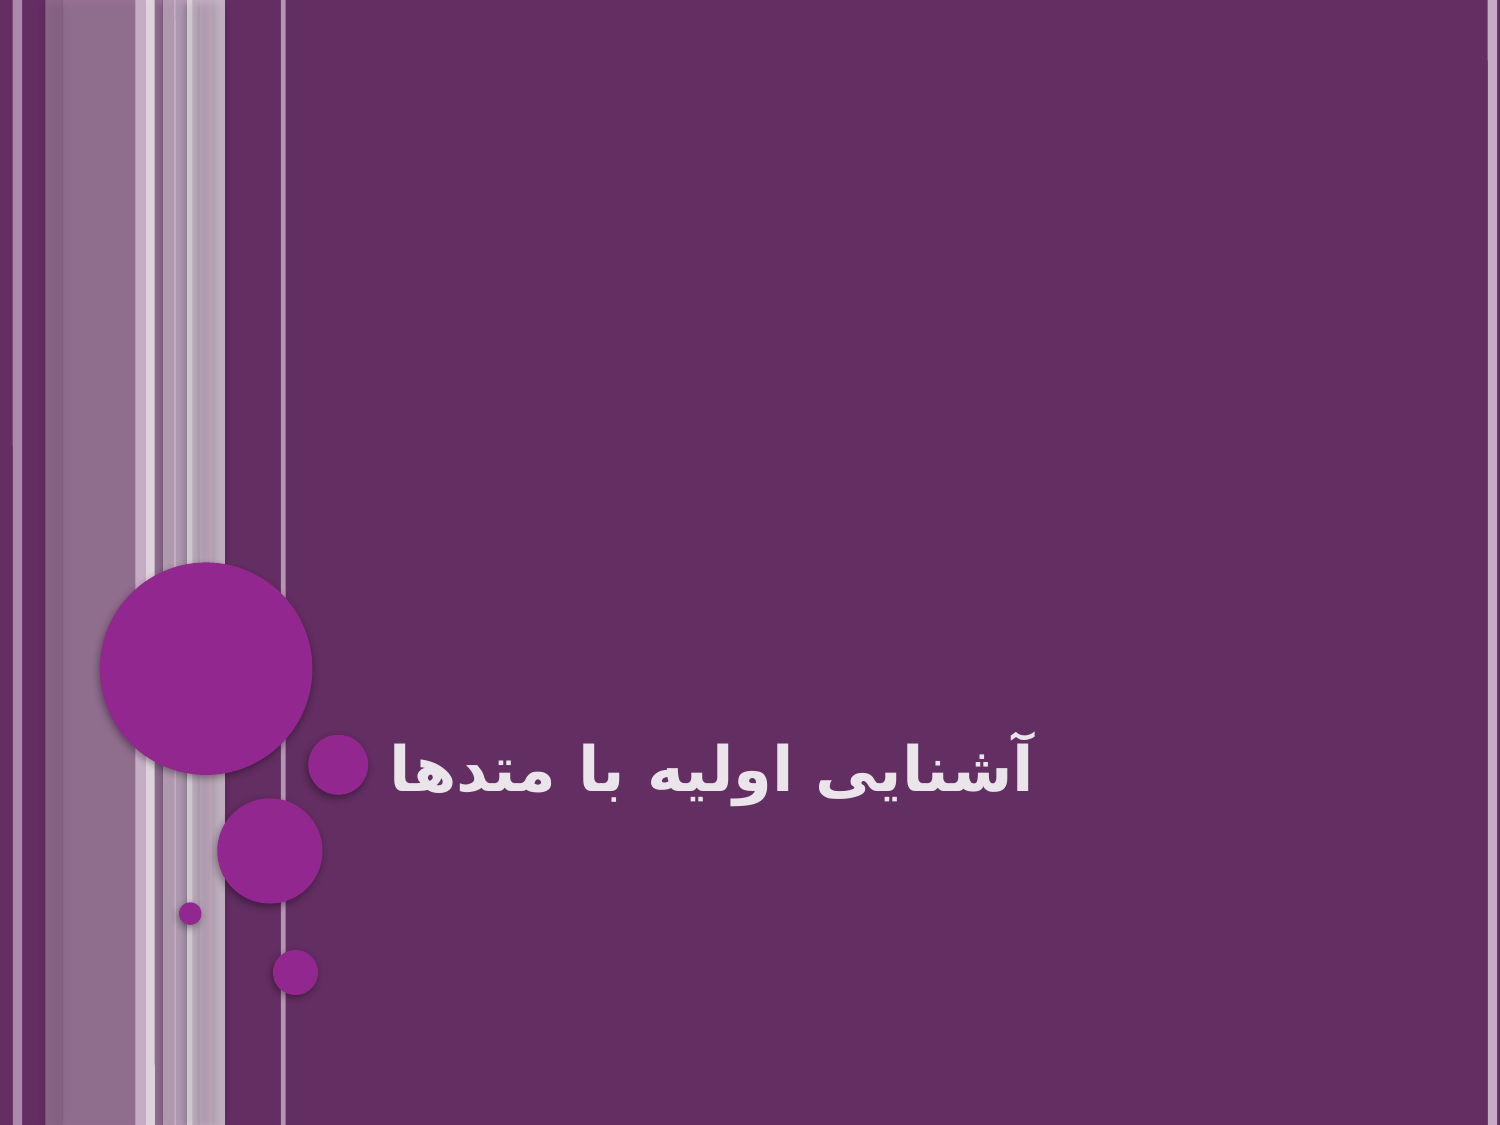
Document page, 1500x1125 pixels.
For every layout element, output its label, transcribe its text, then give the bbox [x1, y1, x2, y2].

title آشنایی اوليه با متدها [375, 474, 1388, 812]
